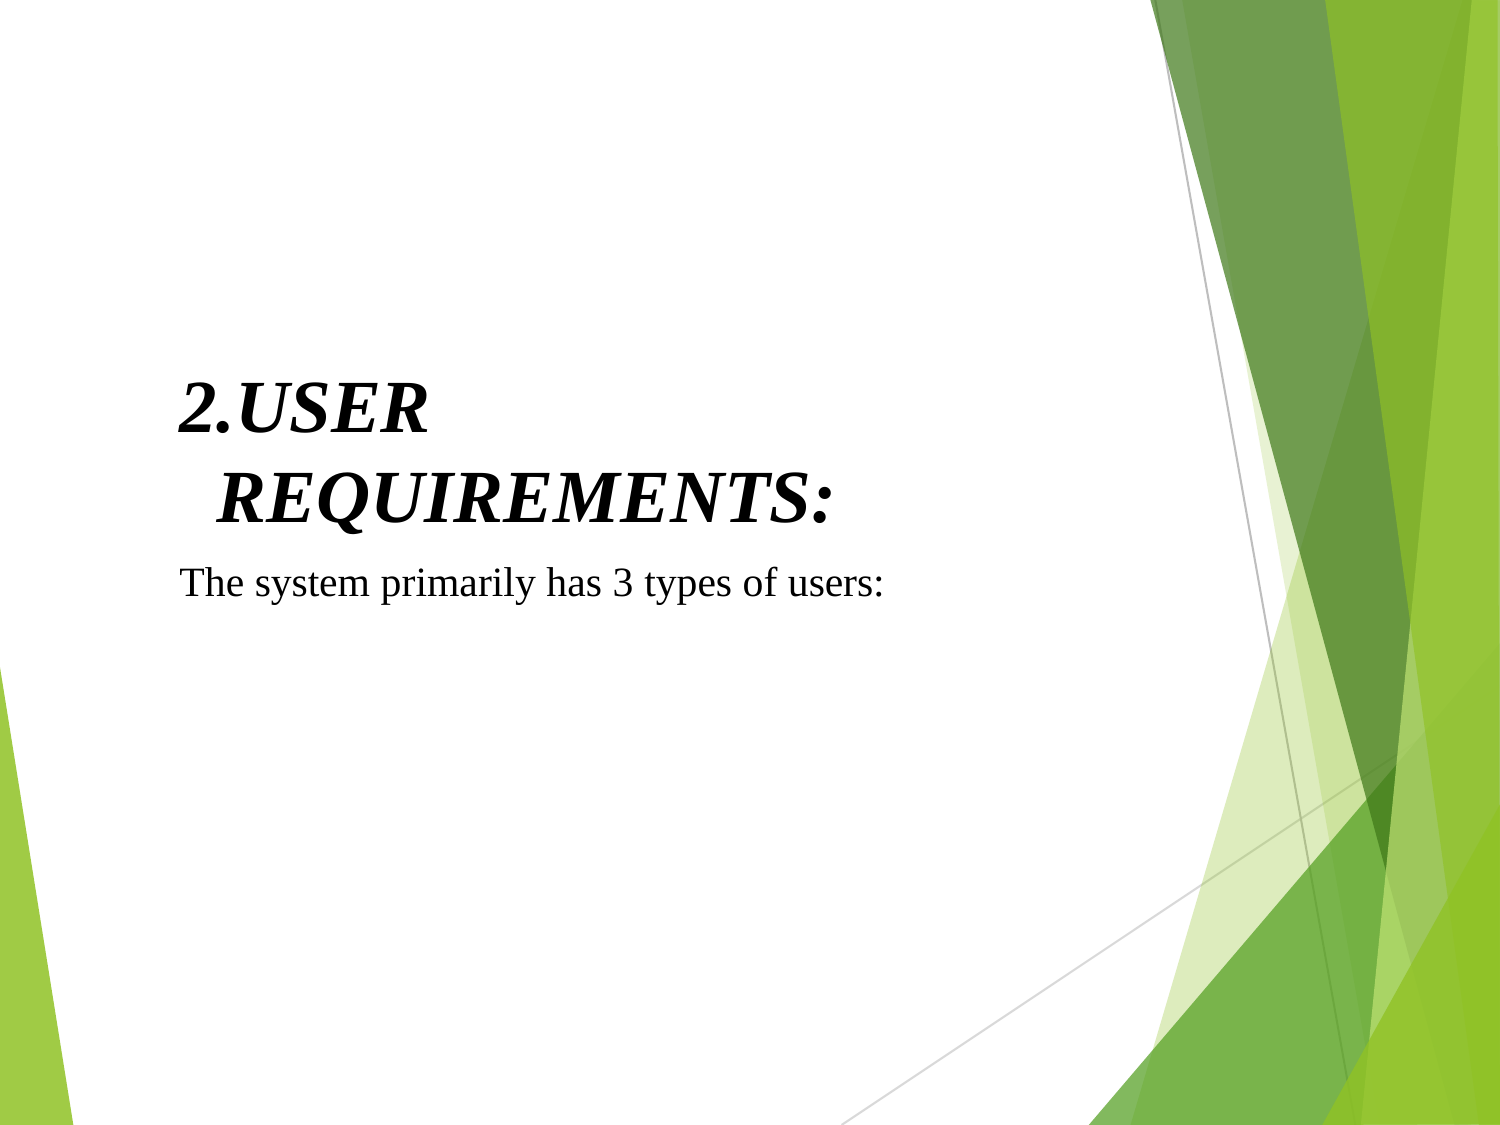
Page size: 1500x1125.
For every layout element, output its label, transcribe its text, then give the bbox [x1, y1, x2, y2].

text_box USER REQUIREMENTS: The system primarily has 3 types of users: [162, 350, 913, 613]
